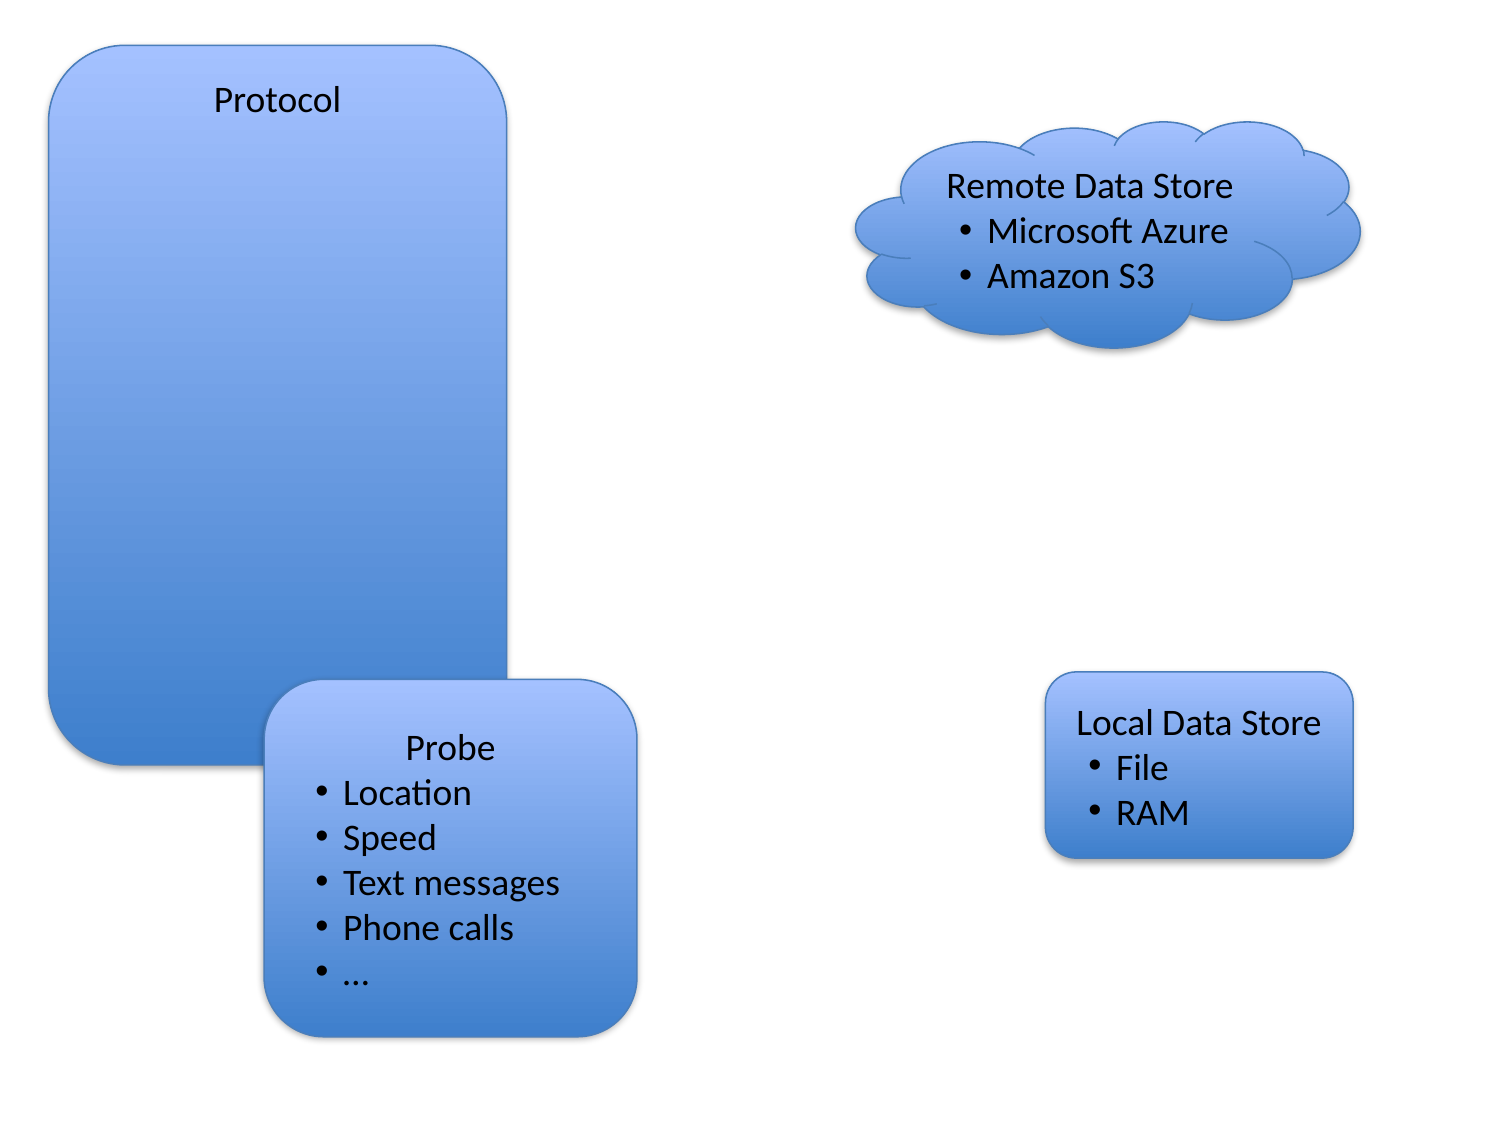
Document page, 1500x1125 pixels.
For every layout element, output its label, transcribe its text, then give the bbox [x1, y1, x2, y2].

text_box Protocol [47, 44, 508, 766]
text_box Probe Location Speed Text messages Phone calls … [263, 678, 638, 1038]
text_box Remote Data Store Microsoft Azure Amazon S3 [854, 121, 1362, 349]
text_box Local Data Store File RAM [1044, 671, 1354, 859]
